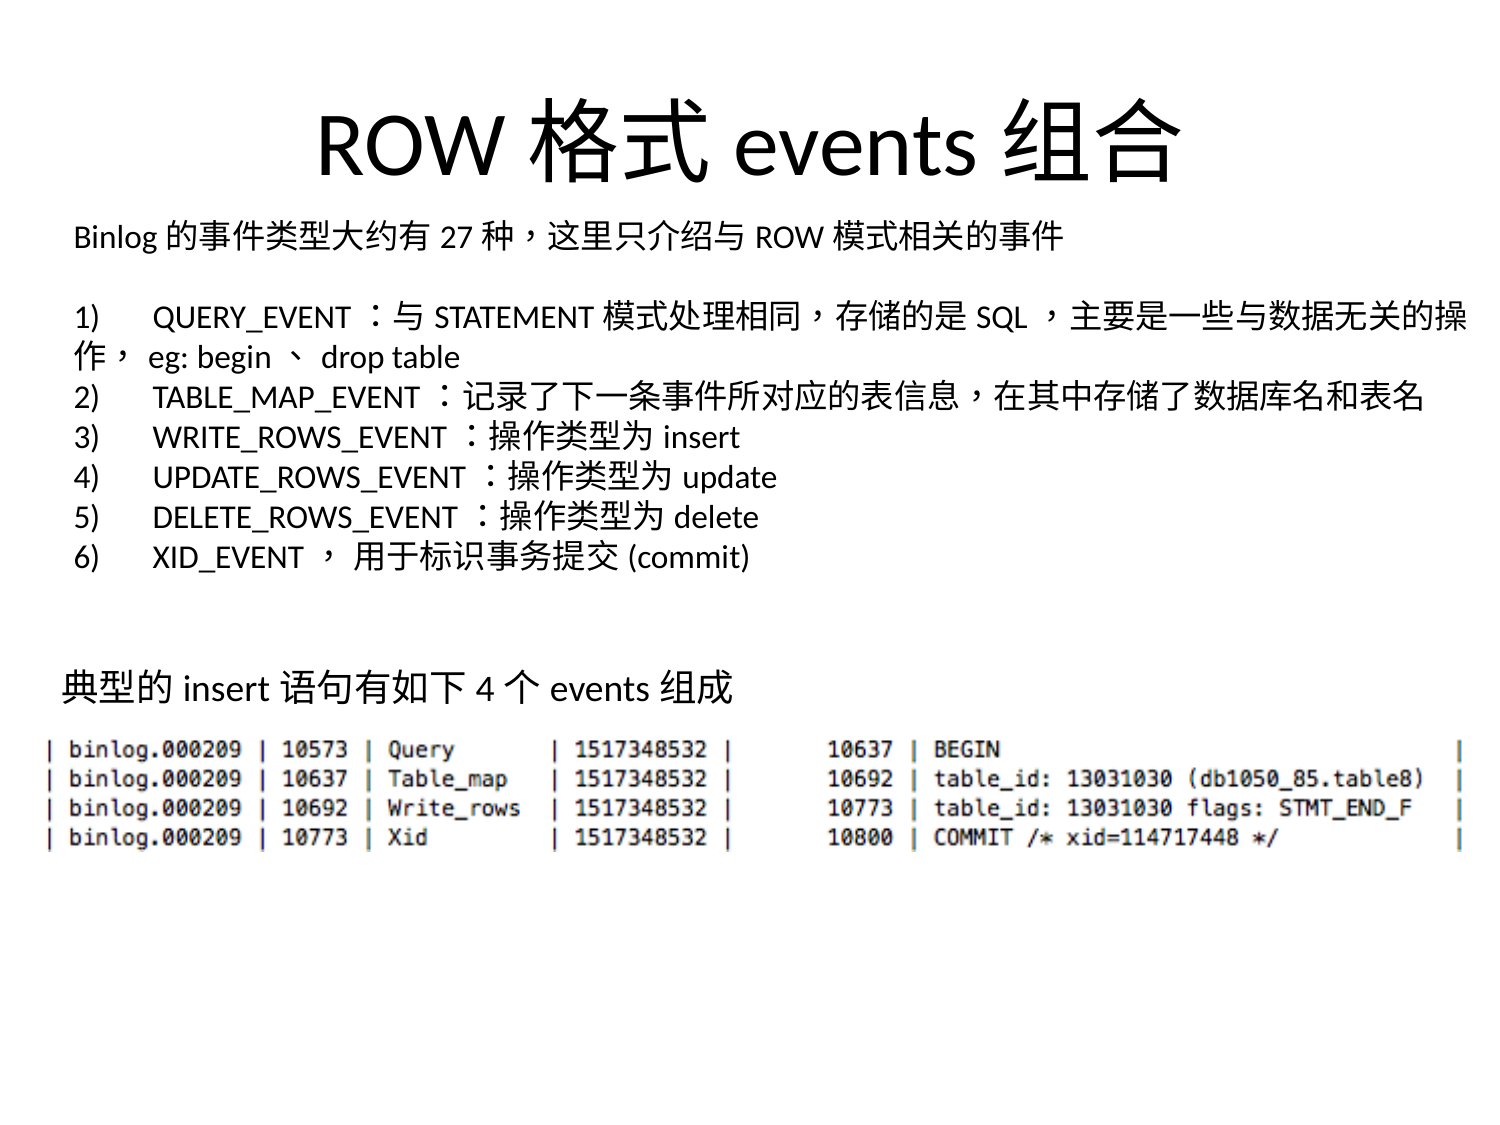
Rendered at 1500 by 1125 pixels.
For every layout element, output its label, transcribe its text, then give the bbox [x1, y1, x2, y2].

text_box 典型的insert语句有如下4个events组成 [46, 656, 1500, 717]
picture [41, 739, 1500, 852]
text_box Binlog的事件类型大约有27种，这里只介绍与ROW模式相关的事件 1) QUERY_EVENT：与STATEMENT模式处理相同，存储的是SQL，主要是一些与数据无关的操作，eg: begin、drop table 2) TABLE_MAP_EVENT：记录了下一条事件所对应的表信息，在其中存储了数据库名和表名 3) WRITE_ROWS_EVENT：操作类型为insert 4) UPDATE_ROWS_EVENT：操作类型为update 5) DELETE_ROWS_EVENT：操作类型为delete 6) XID_EVENT， 用于标识事务提交(commit) [58, 208, 1500, 583]
title ROW格式events组合 [75, 45, 1425, 208]
